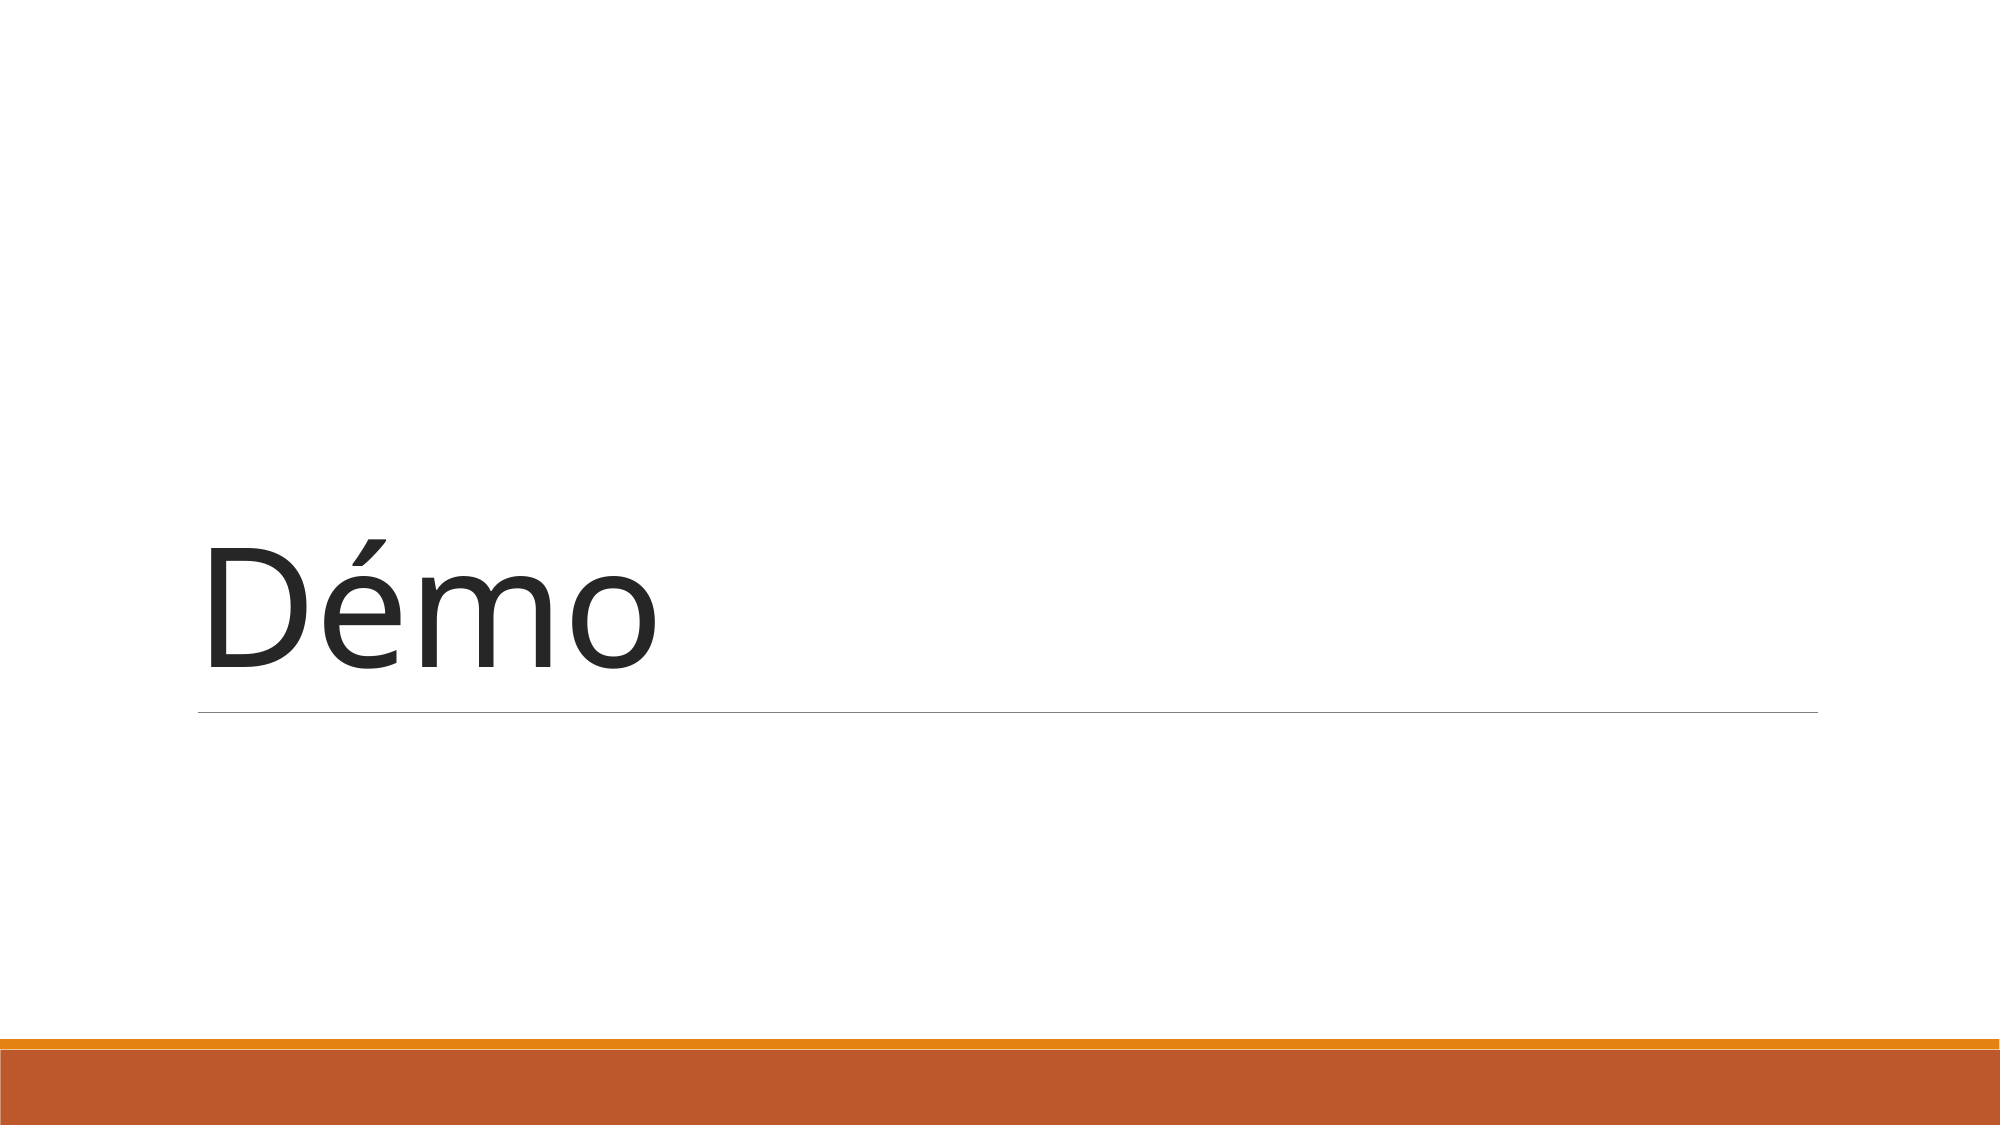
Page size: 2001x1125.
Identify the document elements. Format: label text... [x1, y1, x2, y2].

title Démo [180, 124, 1830, 710]
